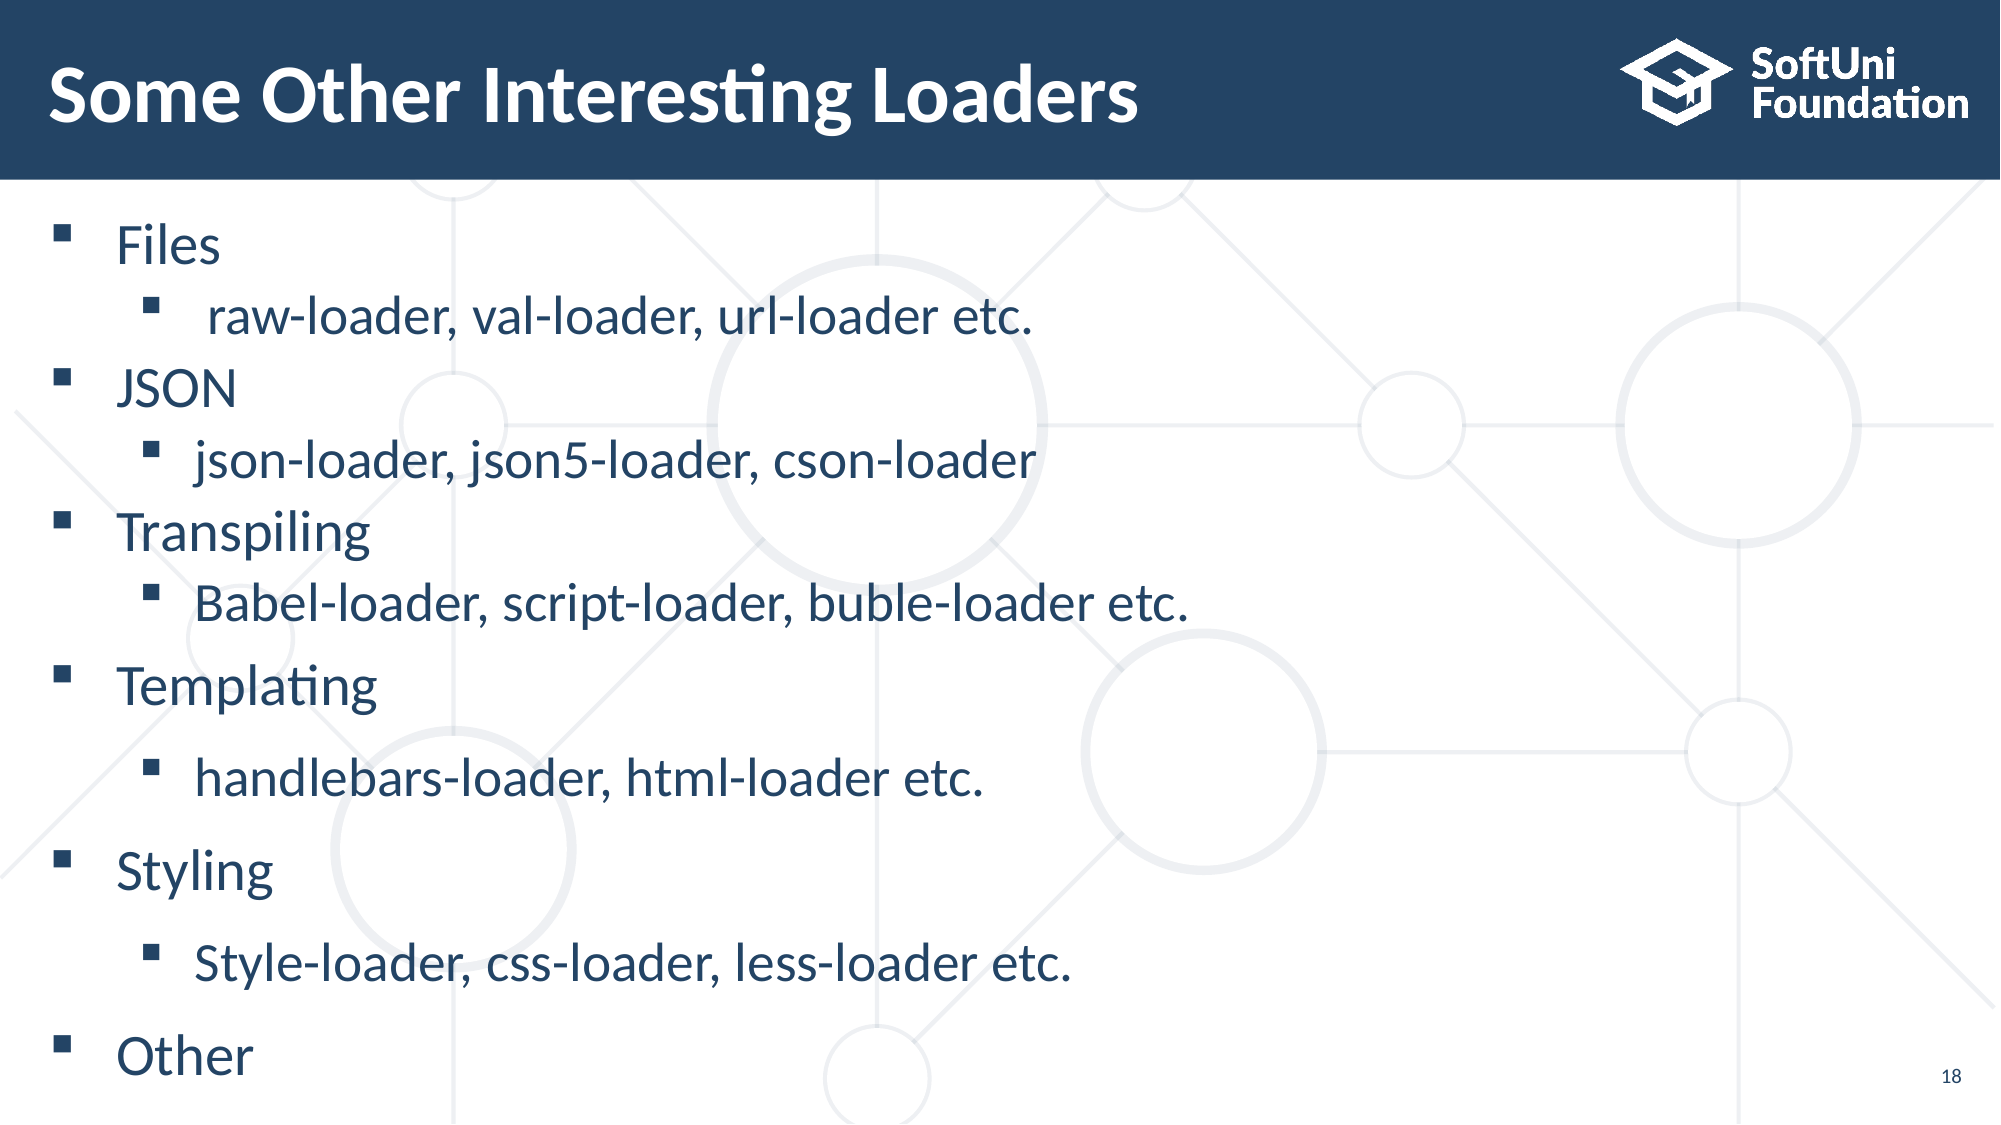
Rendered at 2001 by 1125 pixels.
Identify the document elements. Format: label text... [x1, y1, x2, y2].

picture [1619, 38, 1968, 126]
title Some Other Interesting Loaders [31, 16, 1591, 162]
slide_number 18 [1897, 1049, 1968, 1101]
list Files raw-loader, val-loader, url-loader etc. JSON json-loader, json5-loader, cson-loader Transpiling Babel-loader, script-loader, buble-loader etc. Templating handlebars-loader, html-loader etc. Styling Style-loader, css-loader, less-loader etc. Other [31, 196, 1970, 1101]
